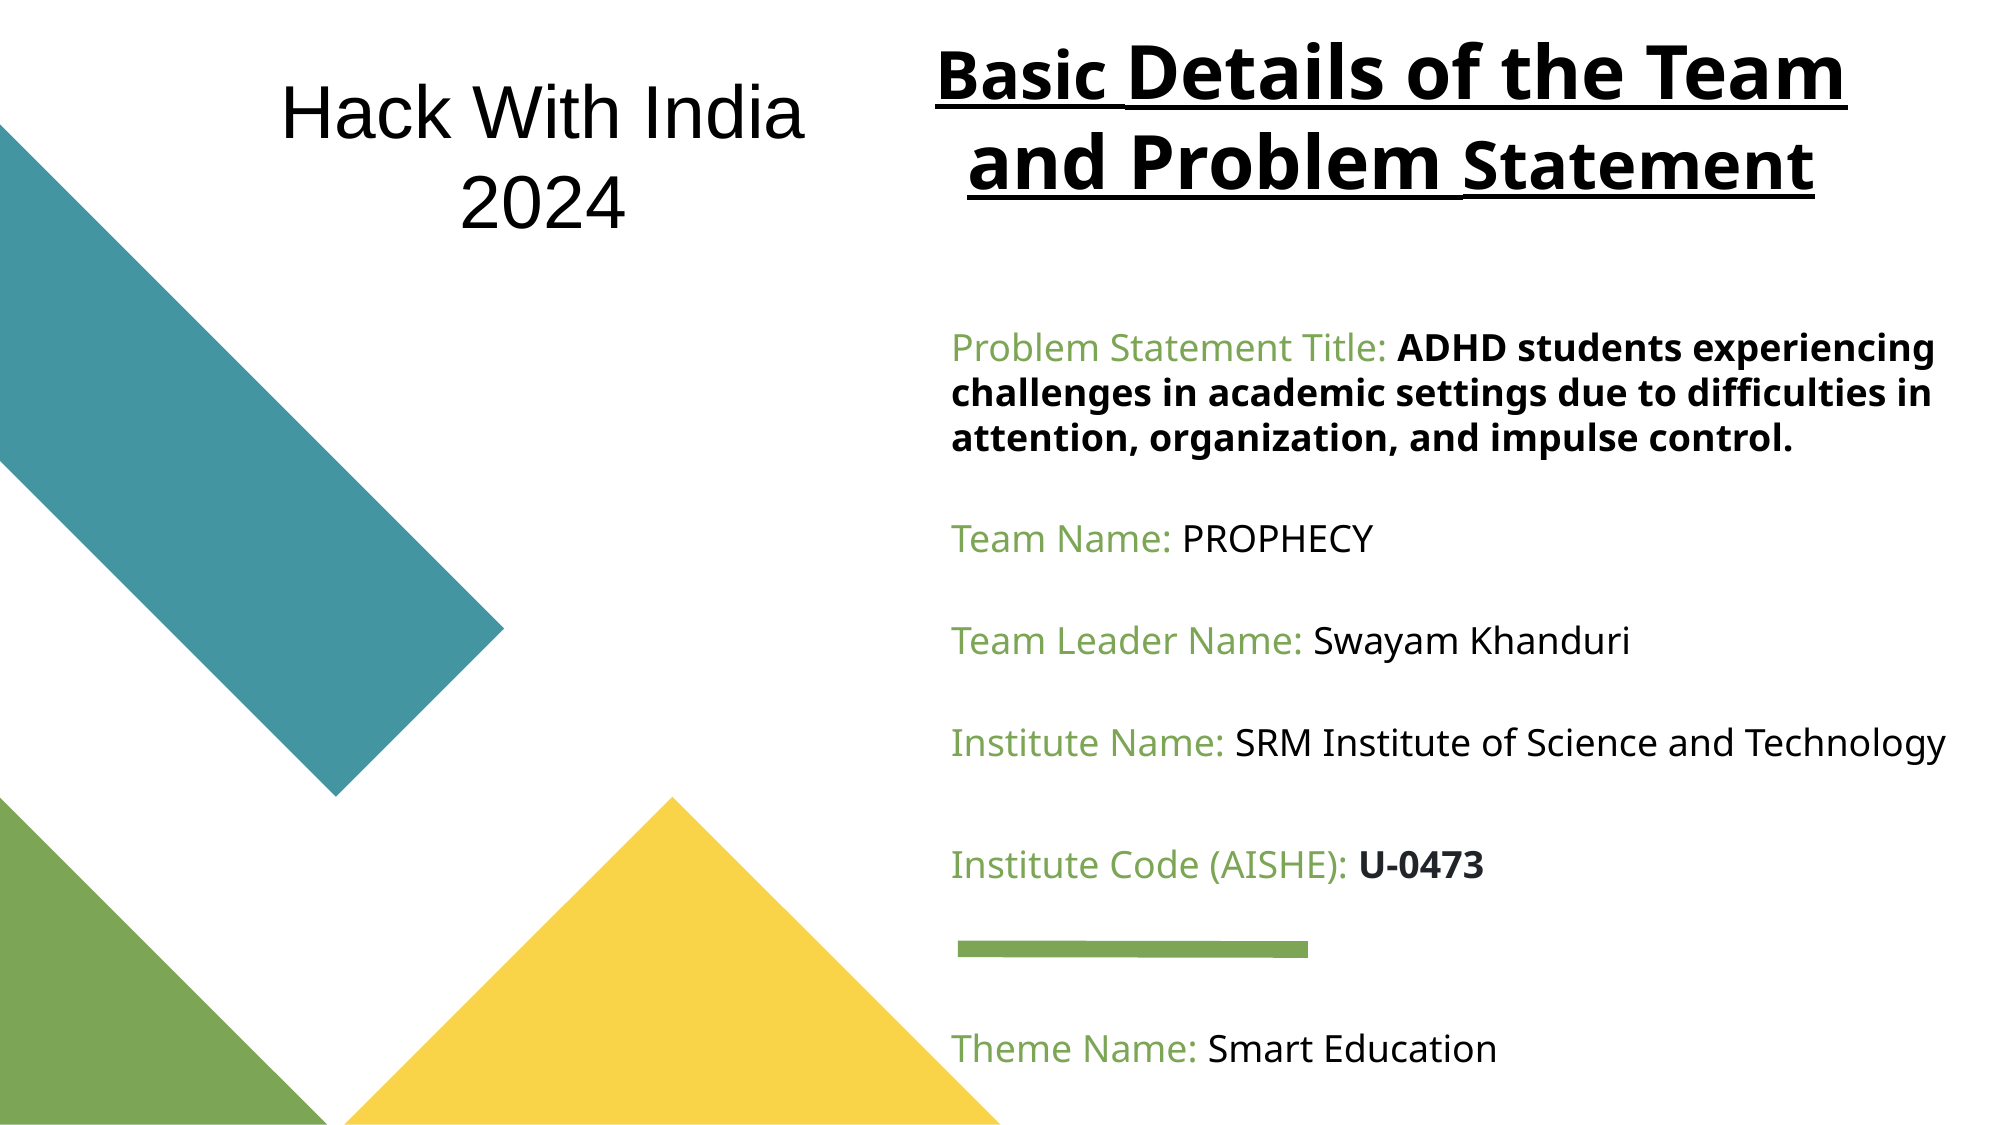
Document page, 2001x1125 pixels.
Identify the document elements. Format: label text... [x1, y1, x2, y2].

text_box Hack With India 2024 [225, 56, 862, 252]
title Basic Details of the Team and Problem Statement [861, 24, 1922, 214]
list Problem Statement Title: ADHD students experiencing challenges in academic settings due to difficulties in attention, organization, and impulse control. Team Name: PROPHECY Team Leader Name: Swayam Khanduri Institute Name: SRM Institute of Science and Technology Institute Code (AISHE): U-0473 Theme Name: Smart Education [951, 213, 1948, 1101]
